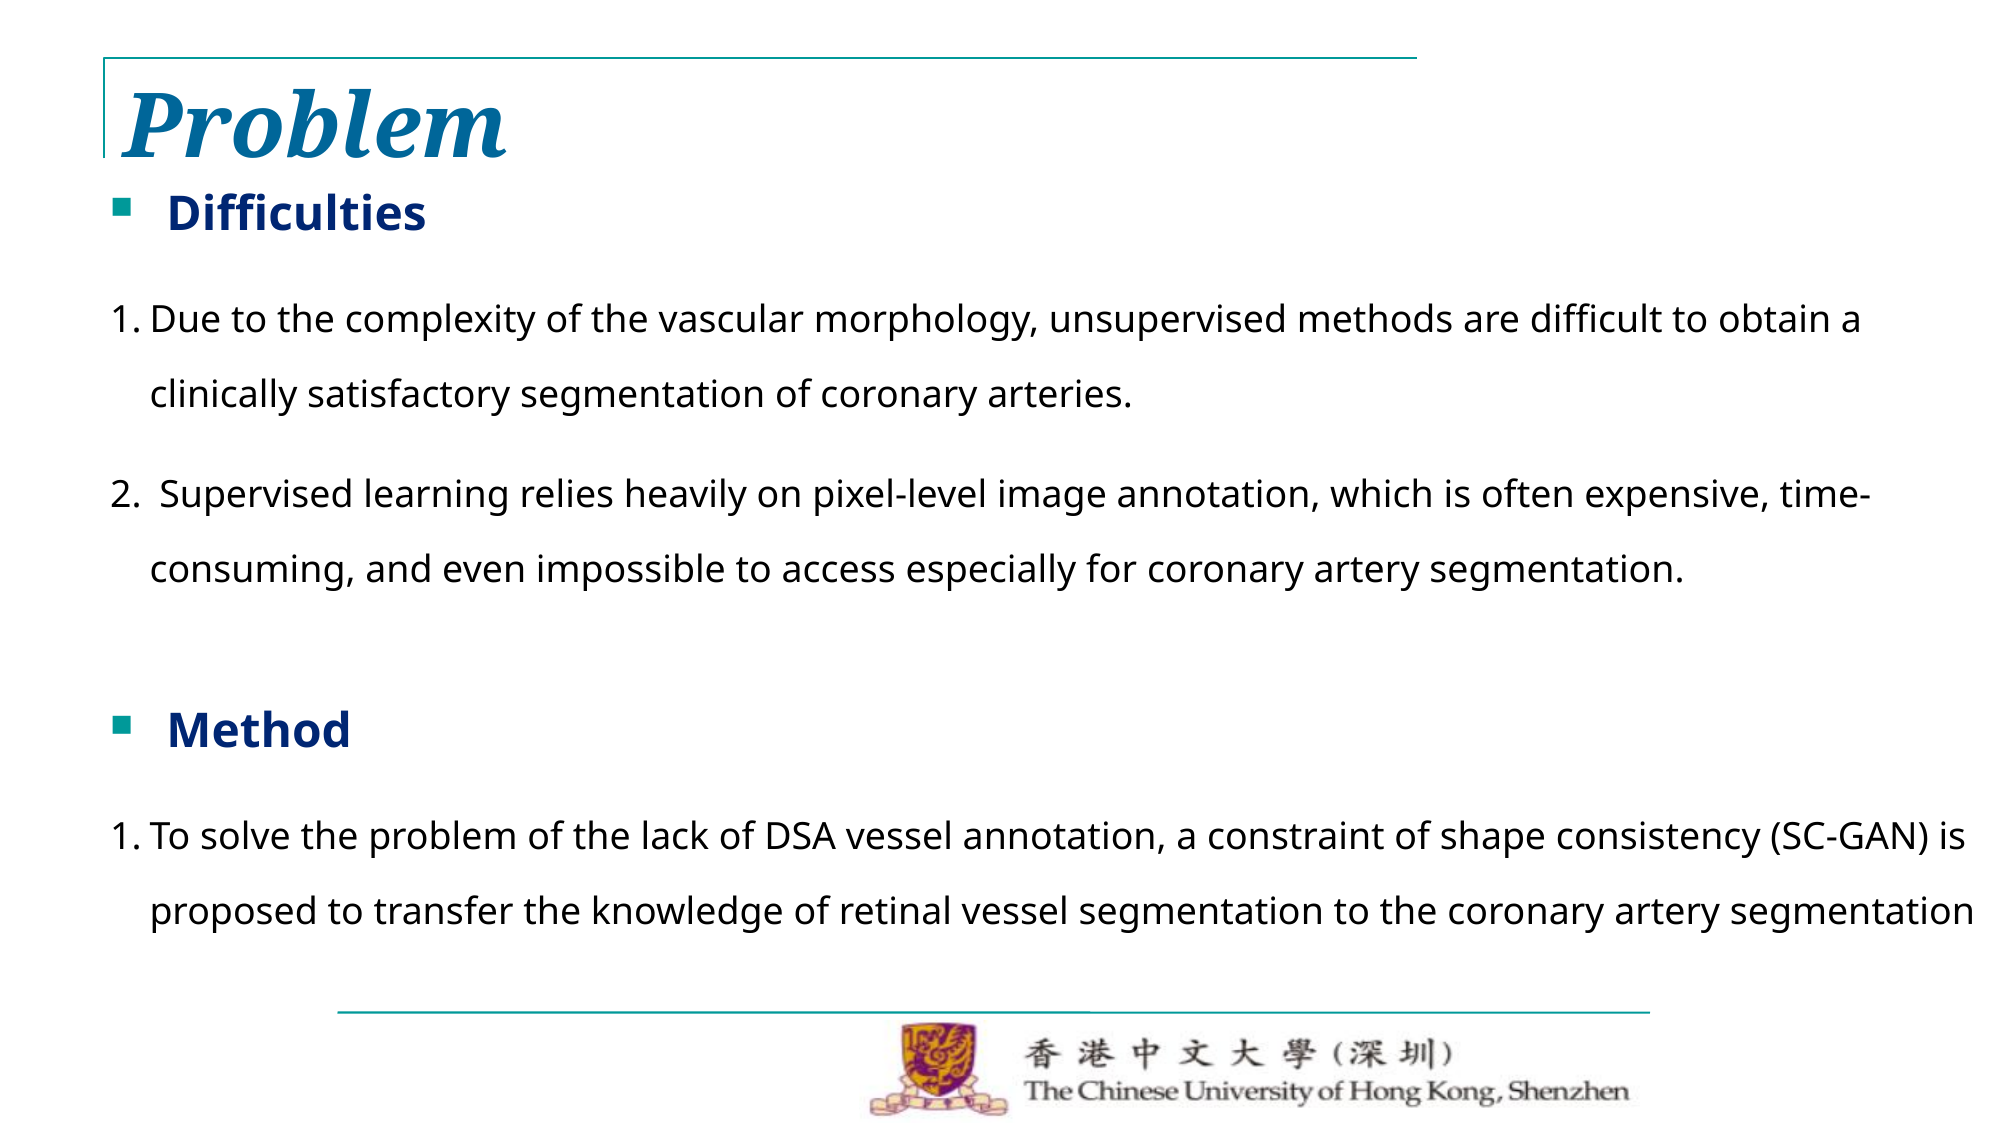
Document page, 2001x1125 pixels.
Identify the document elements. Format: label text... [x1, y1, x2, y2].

title Problem [115, 59, 1405, 174]
text_box Difficulties Due to the complexity of the vascular morphology, unsupervised methods are difficult to obtain a clinically satisfactory segmentation of coronary arteries. Supervised learning relies heavily on pixel-level image annotation, which is often expensive, time-consuming, and even impossible to access especially for coronary artery segmentation. Method To solve the problem of the lack of DSA vessel annotation, a constraint of shape consistency (SC-GAN) is proposed to transfer the knowledge of retinal vessel segmentation to the coronary artery segmentation [102, 174, 1991, 1076]
picture [859, 1020, 1640, 1123]
